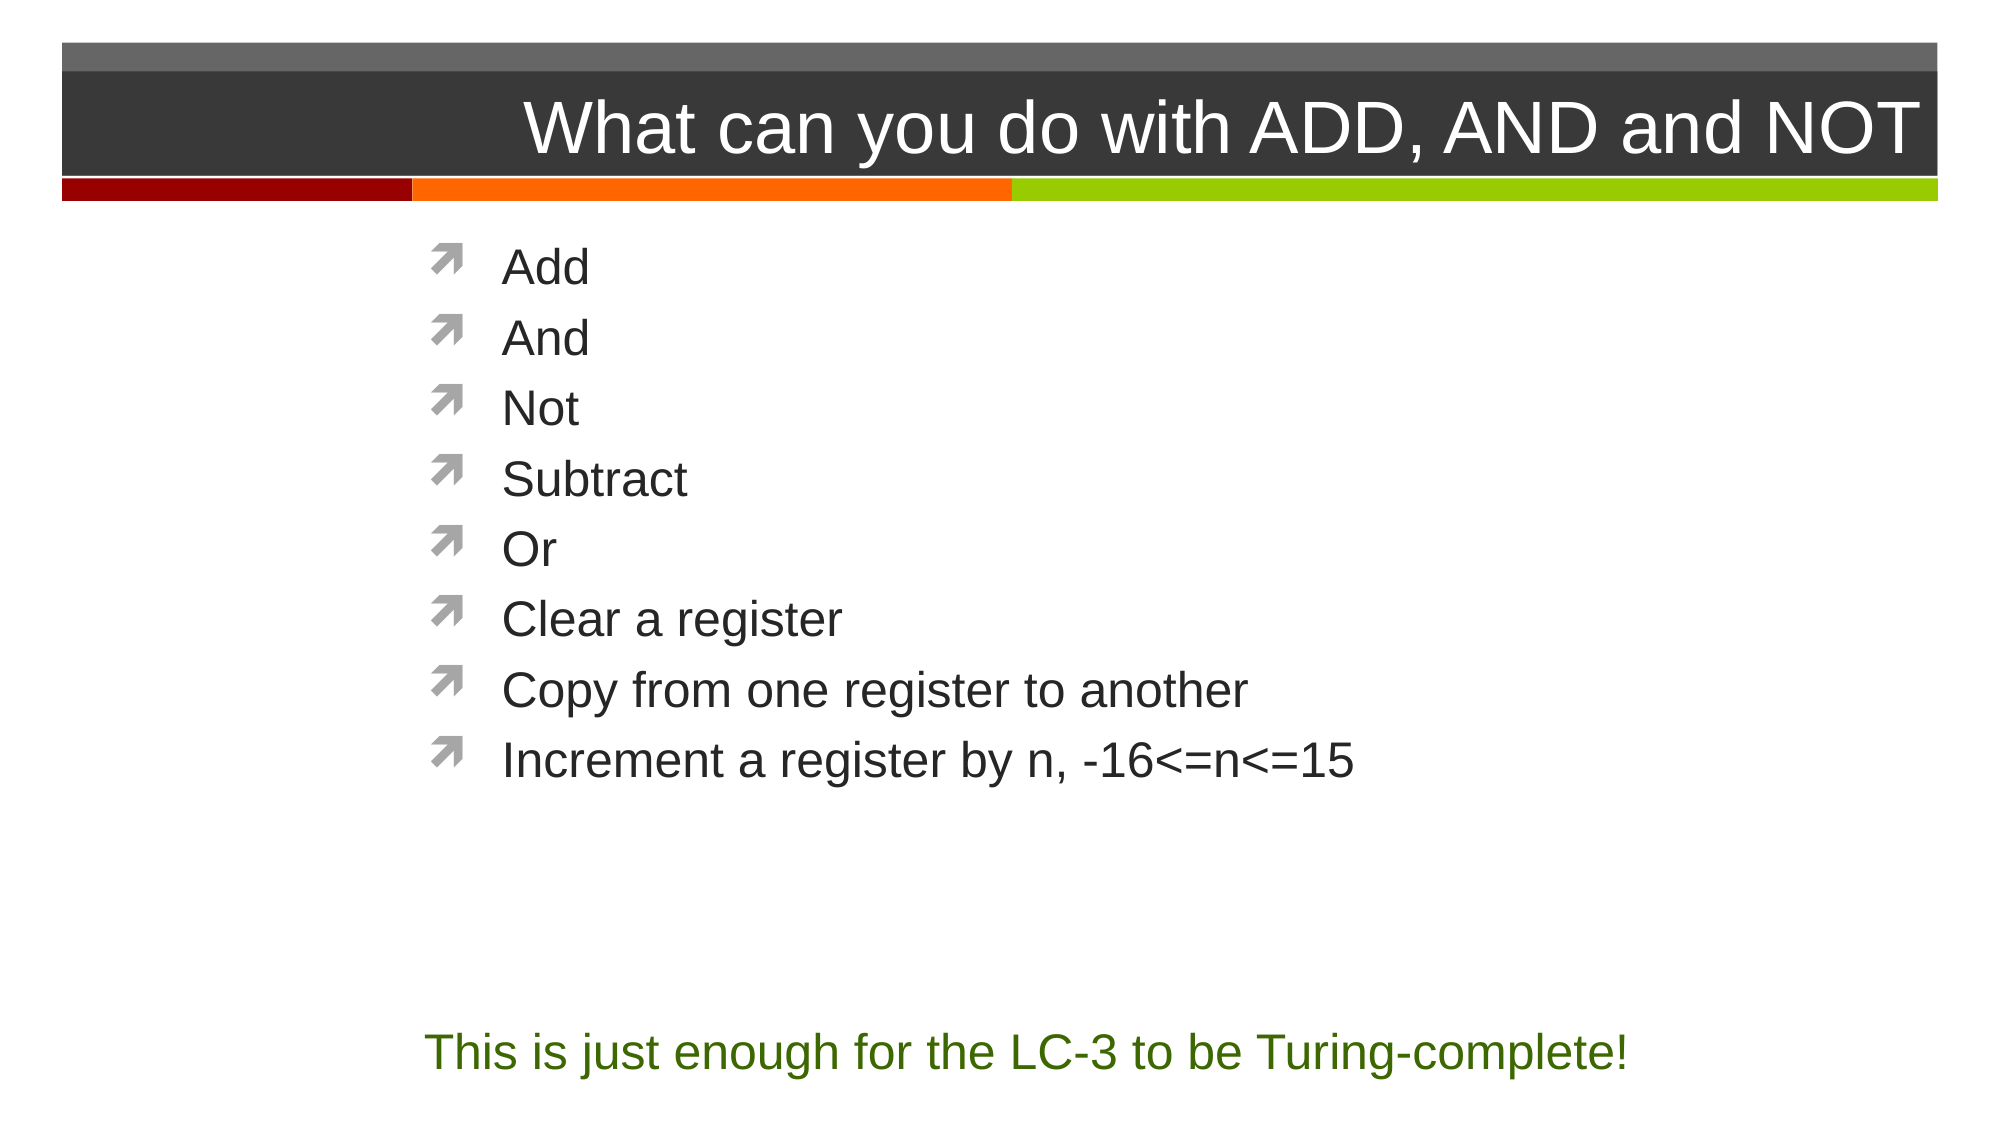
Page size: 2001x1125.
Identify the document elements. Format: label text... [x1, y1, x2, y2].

text_box This is just enough for the LC-3 to be Turing-complete! [408, 1012, 1704, 1088]
list Add And Not Subtract Or Clear a register Copy from one register to another Increment a register by n, -16<=n<=15 [412, 227, 1800, 1031]
title What can you do with ADD, AND and NOT [62, 71, 1938, 176]
